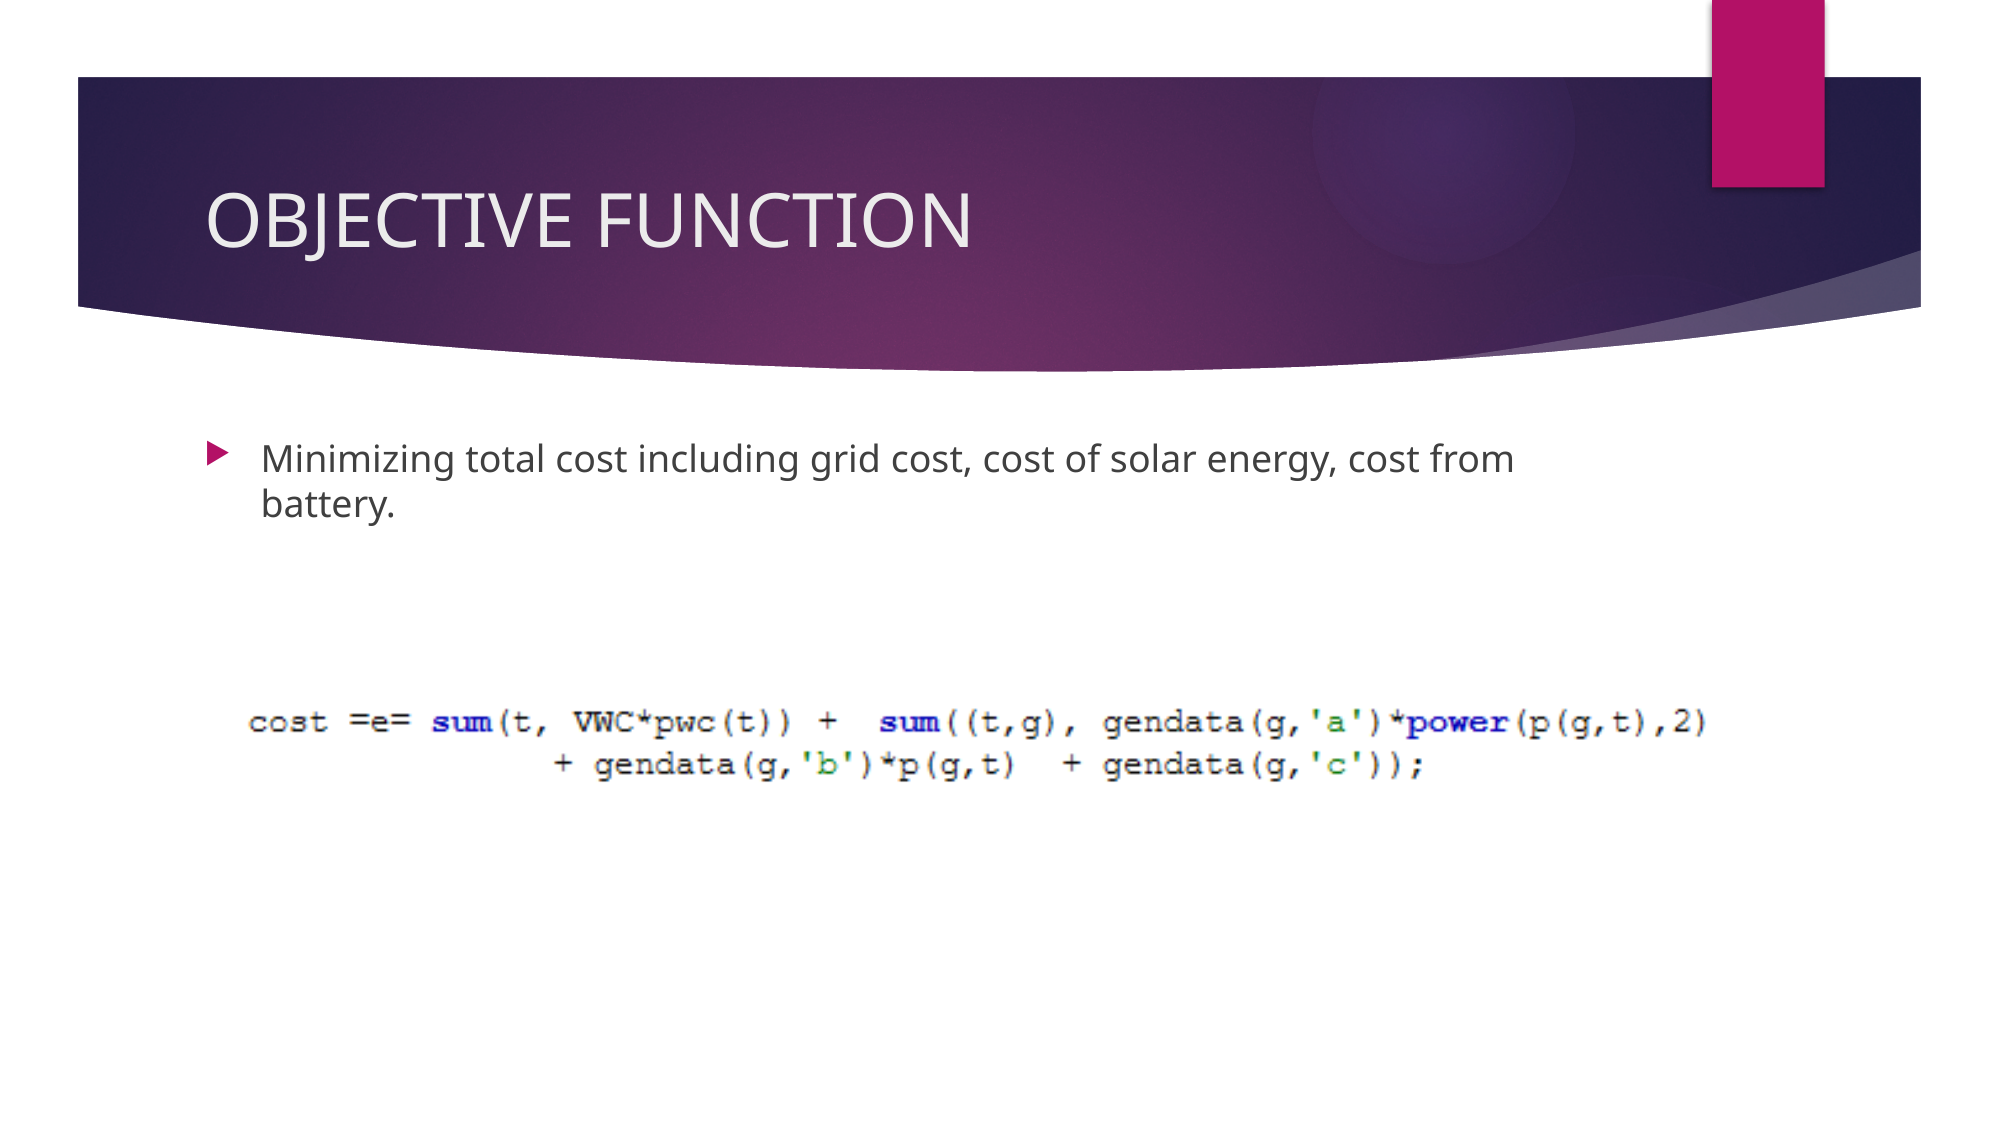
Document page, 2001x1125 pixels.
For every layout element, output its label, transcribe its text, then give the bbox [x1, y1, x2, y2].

list Minimizing total cost including grid cost, cost of solar energy, cost from battery. [189, 427, 1638, 988]
picture [226, 679, 1733, 797]
title OBJECTIVE FUNCTION [189, 159, 1627, 276]
